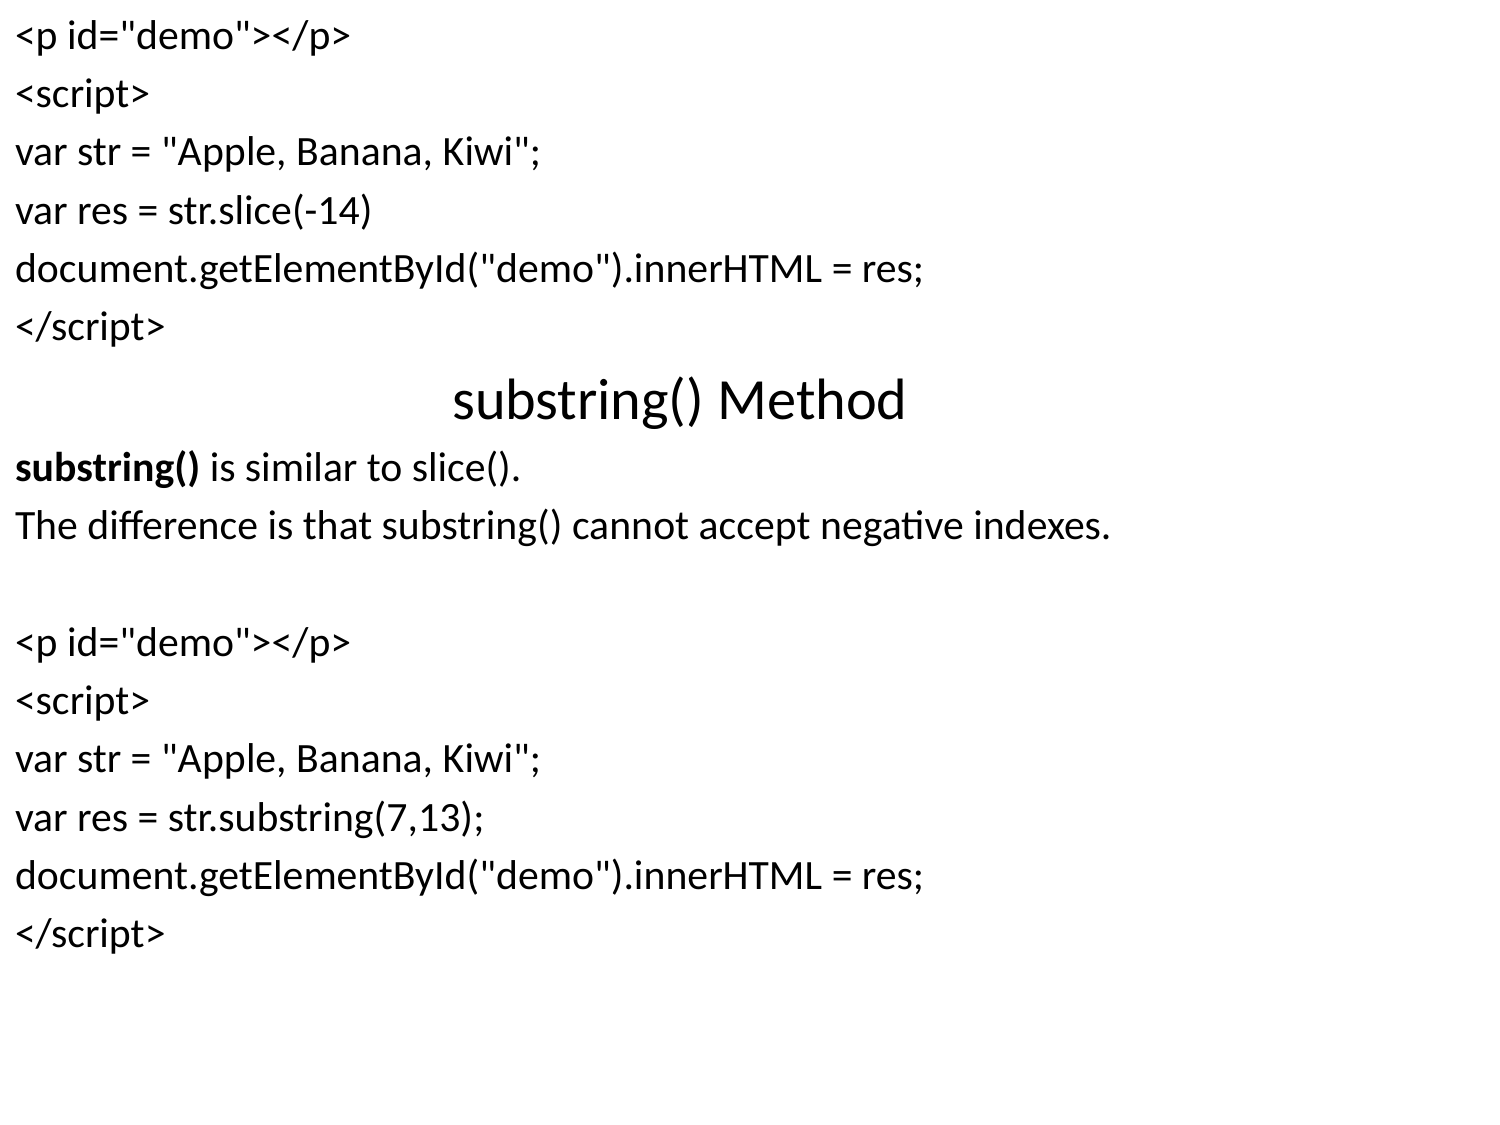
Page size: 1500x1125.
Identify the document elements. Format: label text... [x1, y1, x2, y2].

list <p id="demo"></p> <script> var str = "Apple, Banana, Kiwi"; var res = str.slice(-14) document.getElementById("demo").innerHTML = res; </script> substring() Method substring() is similar to slice(). The difference is that substring() cannot accept negative indexes. <p id="demo"></p> <script> var str = "Apple, Banana, Kiwi"; var res = str.substring(7,13); document.getElementById("demo").innerHTML = res; </script> [0, 0, 1500, 1125]
